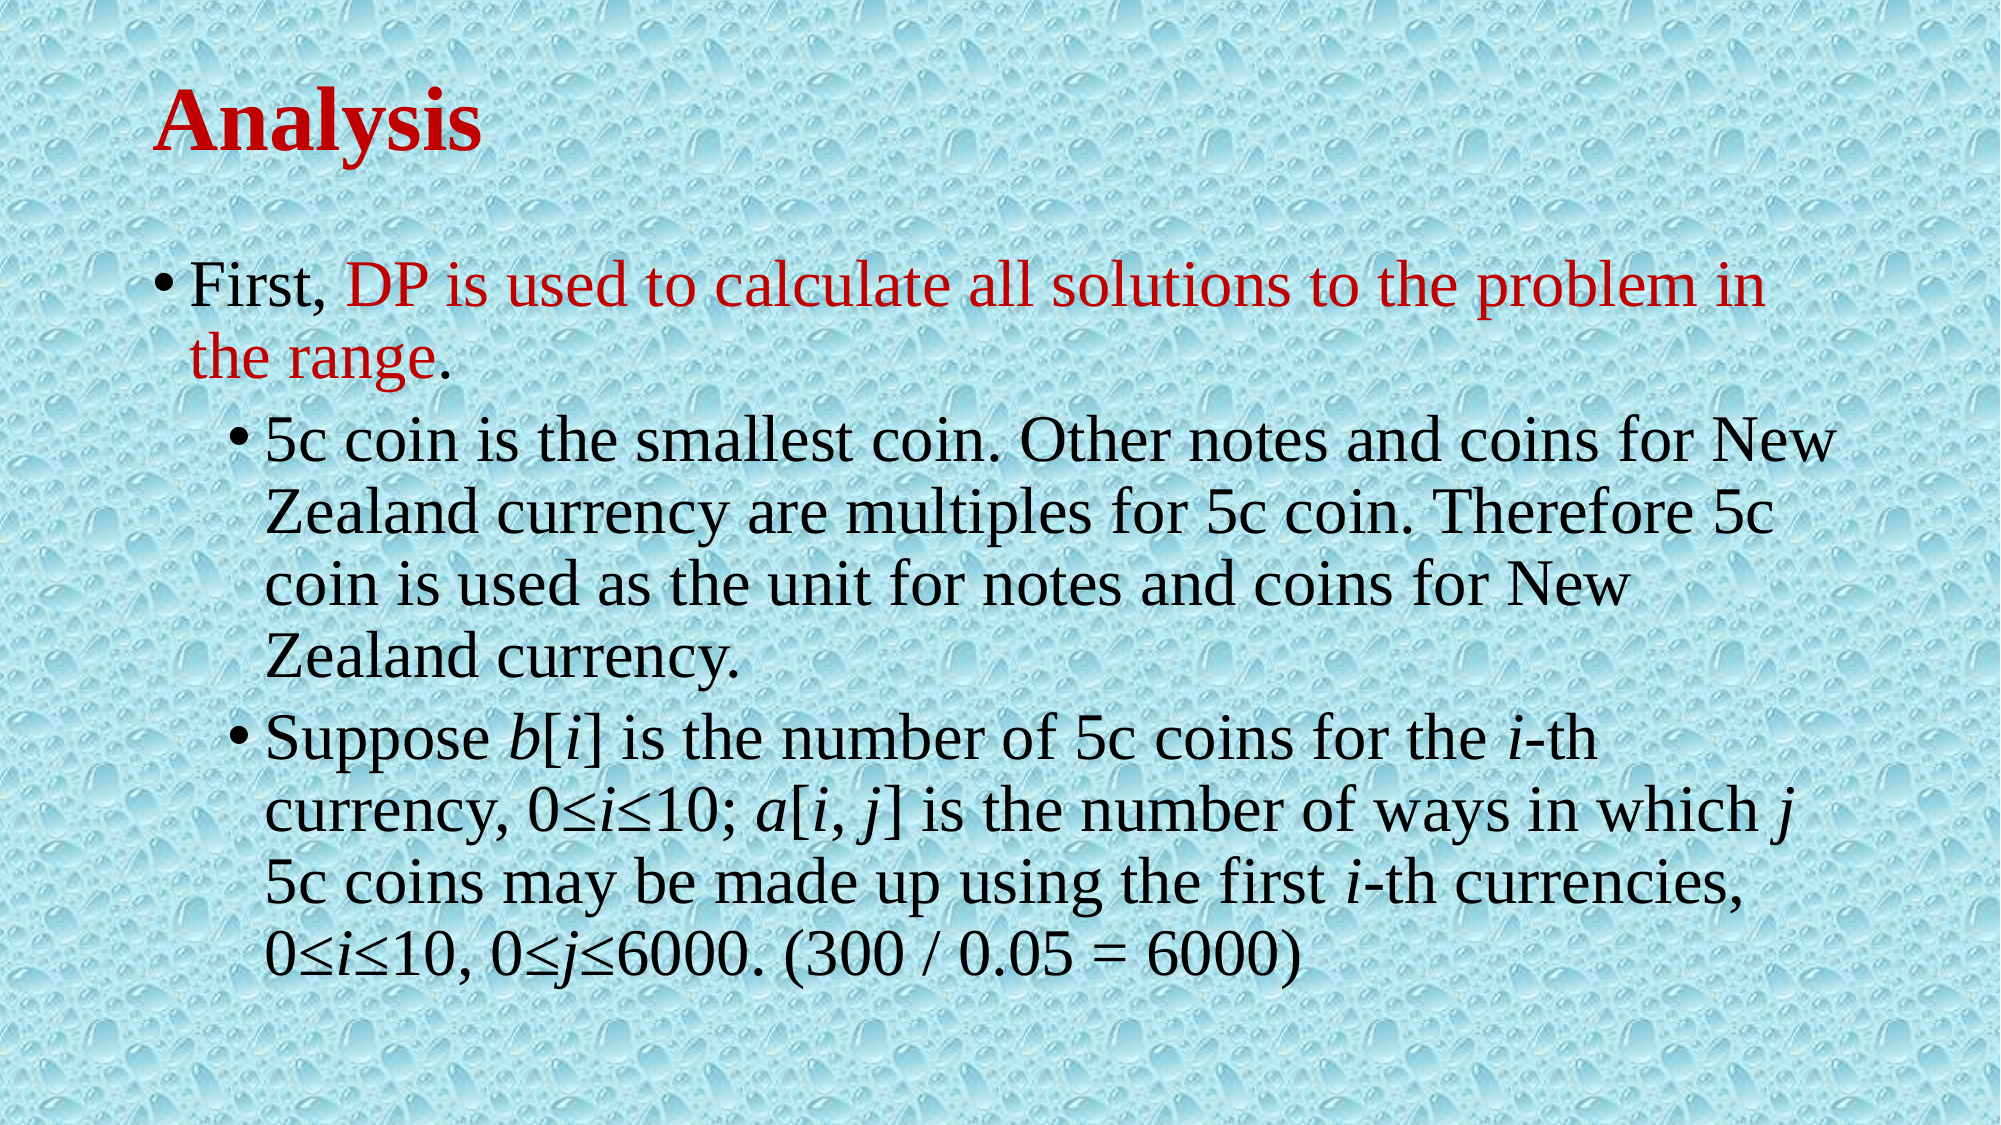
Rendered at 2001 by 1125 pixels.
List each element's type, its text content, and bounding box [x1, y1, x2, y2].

title Analysis [137, 40, 1863, 201]
list First, DP is used to calculate all solutions to the problem in the range. 5c coin is the smallest coin. Other notes and coins for New Zealand currency are multiples for 5c coin. Therefore 5c coin is used as the unit for notes and coins for New Zealand currency. Suppose b[i] is the number of 5c coins for the i-th currency, 0≤i≤10; a[i, j] is the number of ways in which j 5c coins may be made up using the first i-th currencies, 0≤i≤10, 0≤j≤6000. (300 / 0.05 = 6000) [137, 241, 1863, 1014]
picture [0, 0, 2001, 1125]
